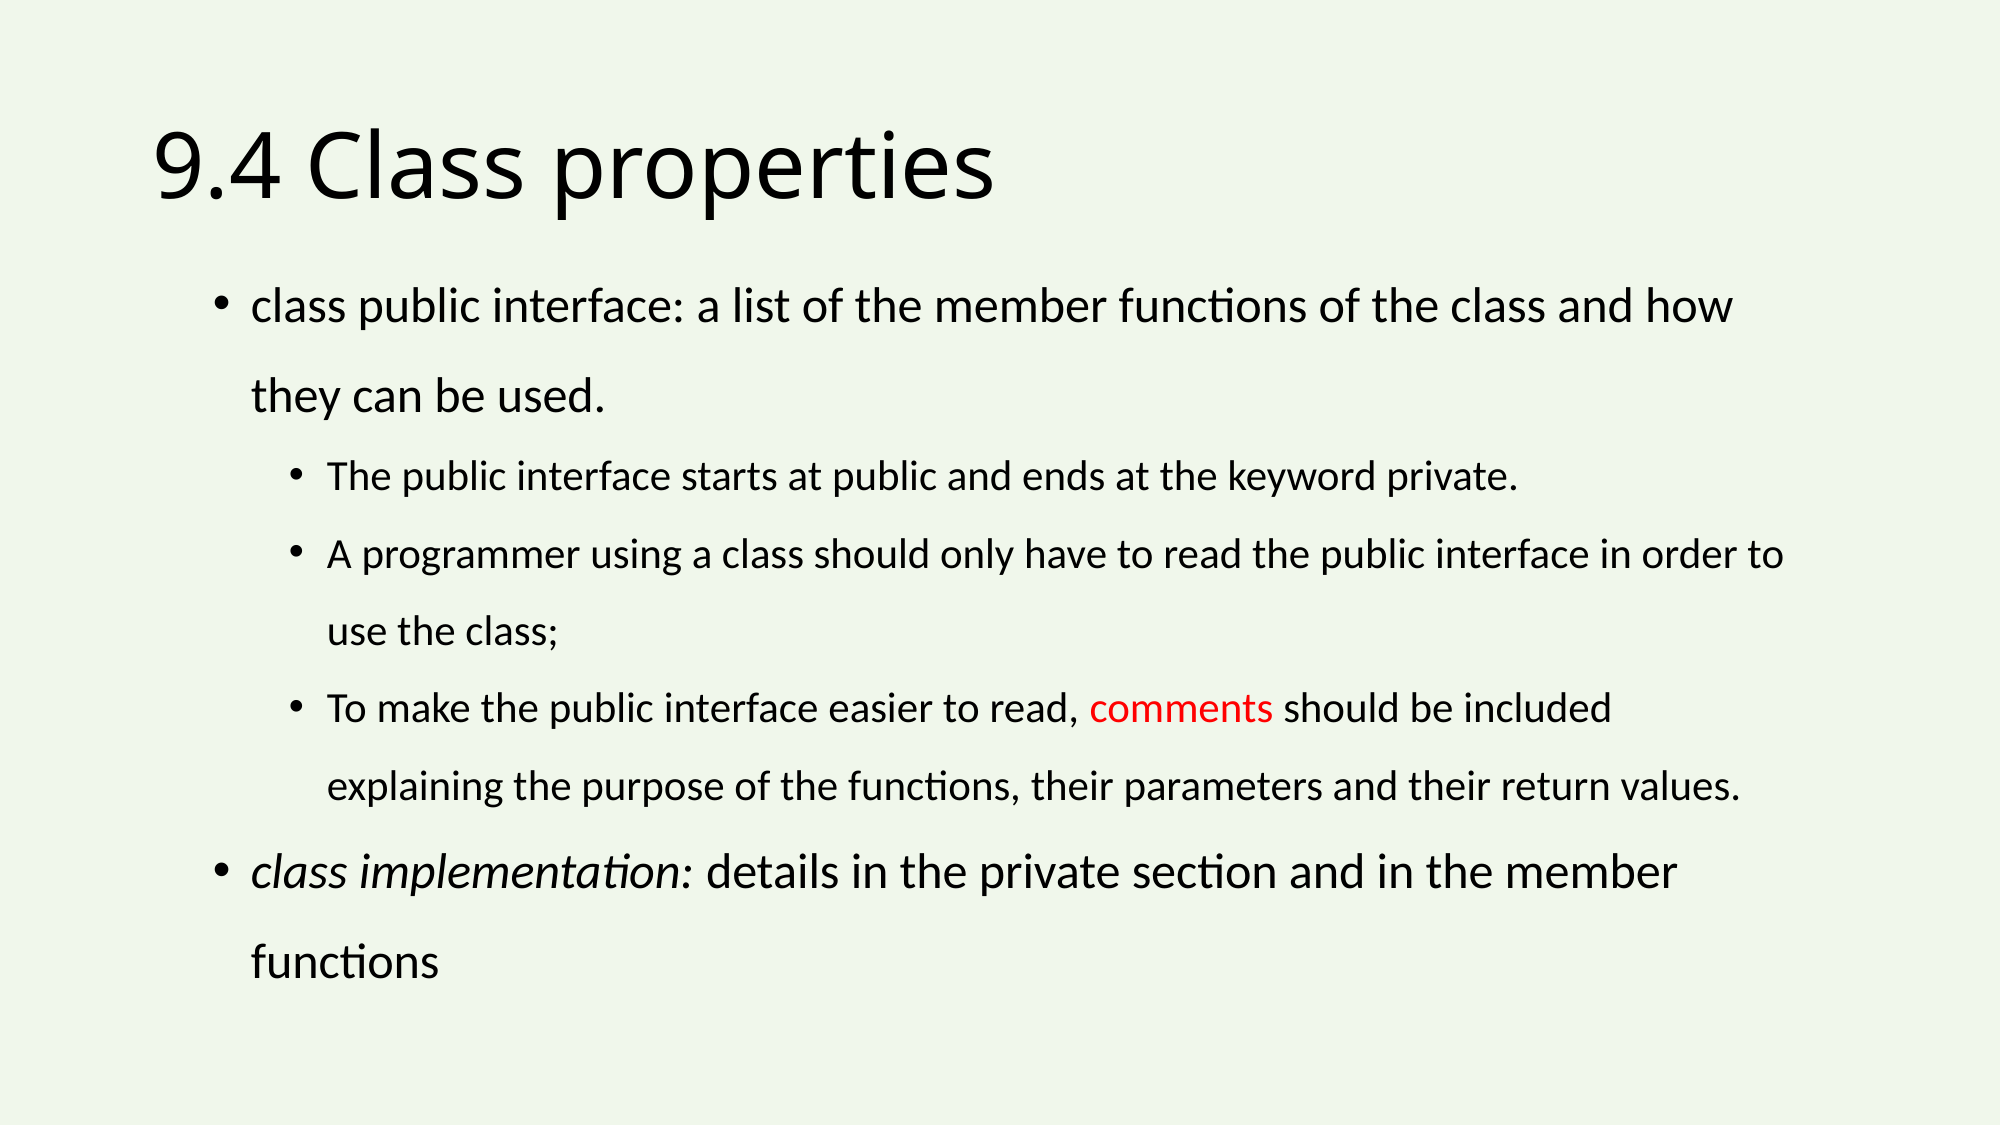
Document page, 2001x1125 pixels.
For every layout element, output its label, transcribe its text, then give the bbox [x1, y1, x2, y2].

title 9.4 Class properties [137, 59, 1863, 278]
list class public interface: a list of the member functions of the class and how they can be used. The public interface starts at public and ends at the keyword private. A programmer using a class should only have to read the public interface in order to use the class; To make the public interface easier to read, comments should be included explaining the purpose of the functions, their parameters and their return values. class implementation: details in the private section and in the member functions [198, 234, 1802, 1004]
